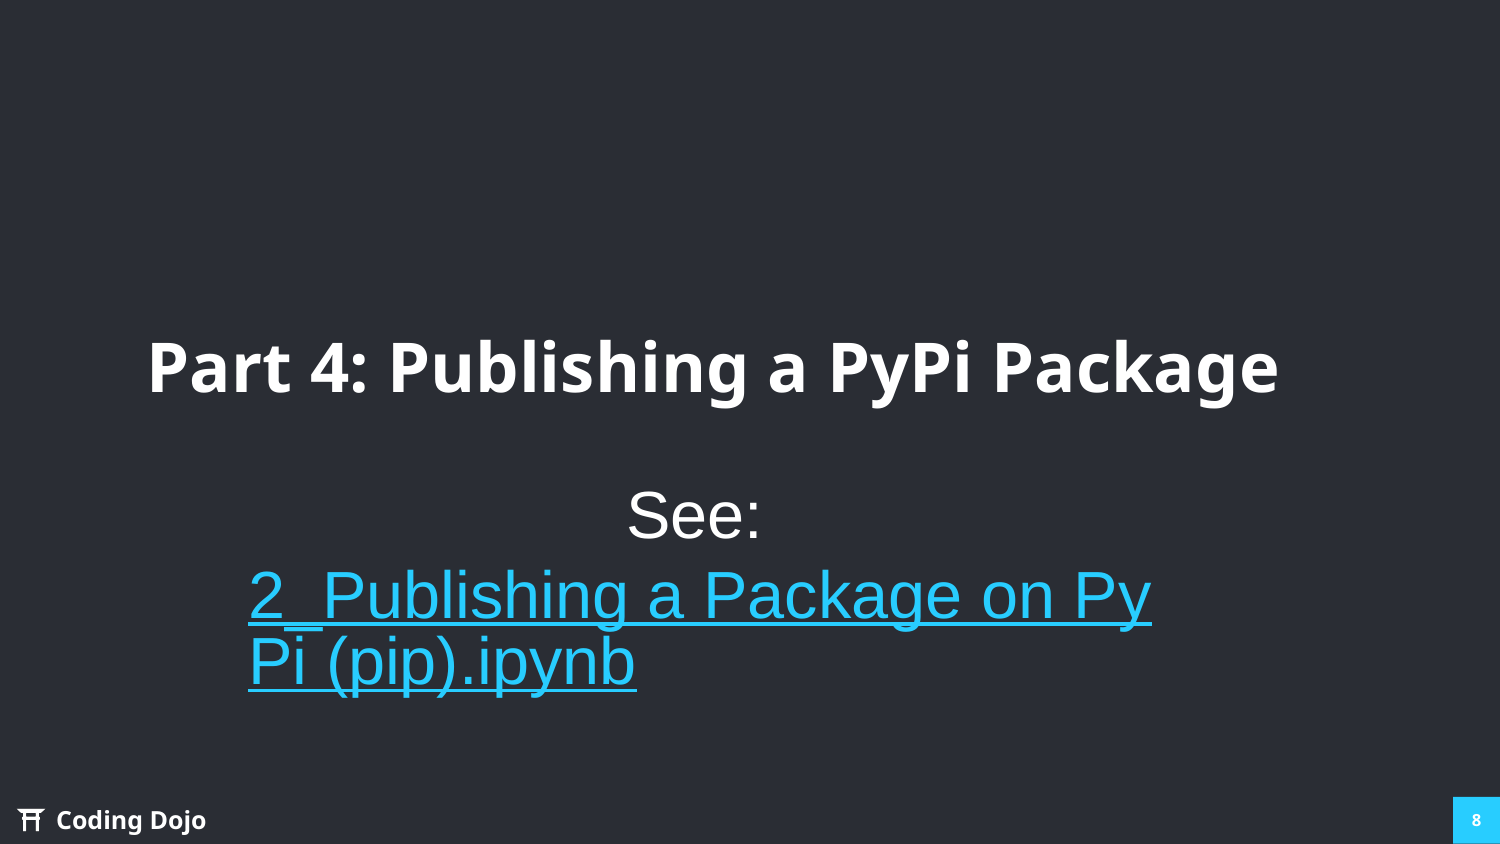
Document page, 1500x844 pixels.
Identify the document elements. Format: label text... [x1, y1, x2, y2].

subtitle See: 2_Publishing a Package on PyPi (pip).ipynb [233, 456, 1194, 519]
title Part 4: Publishing a PyPi Package [76, 327, 1352, 439]
picture [15, 804, 47, 836]
